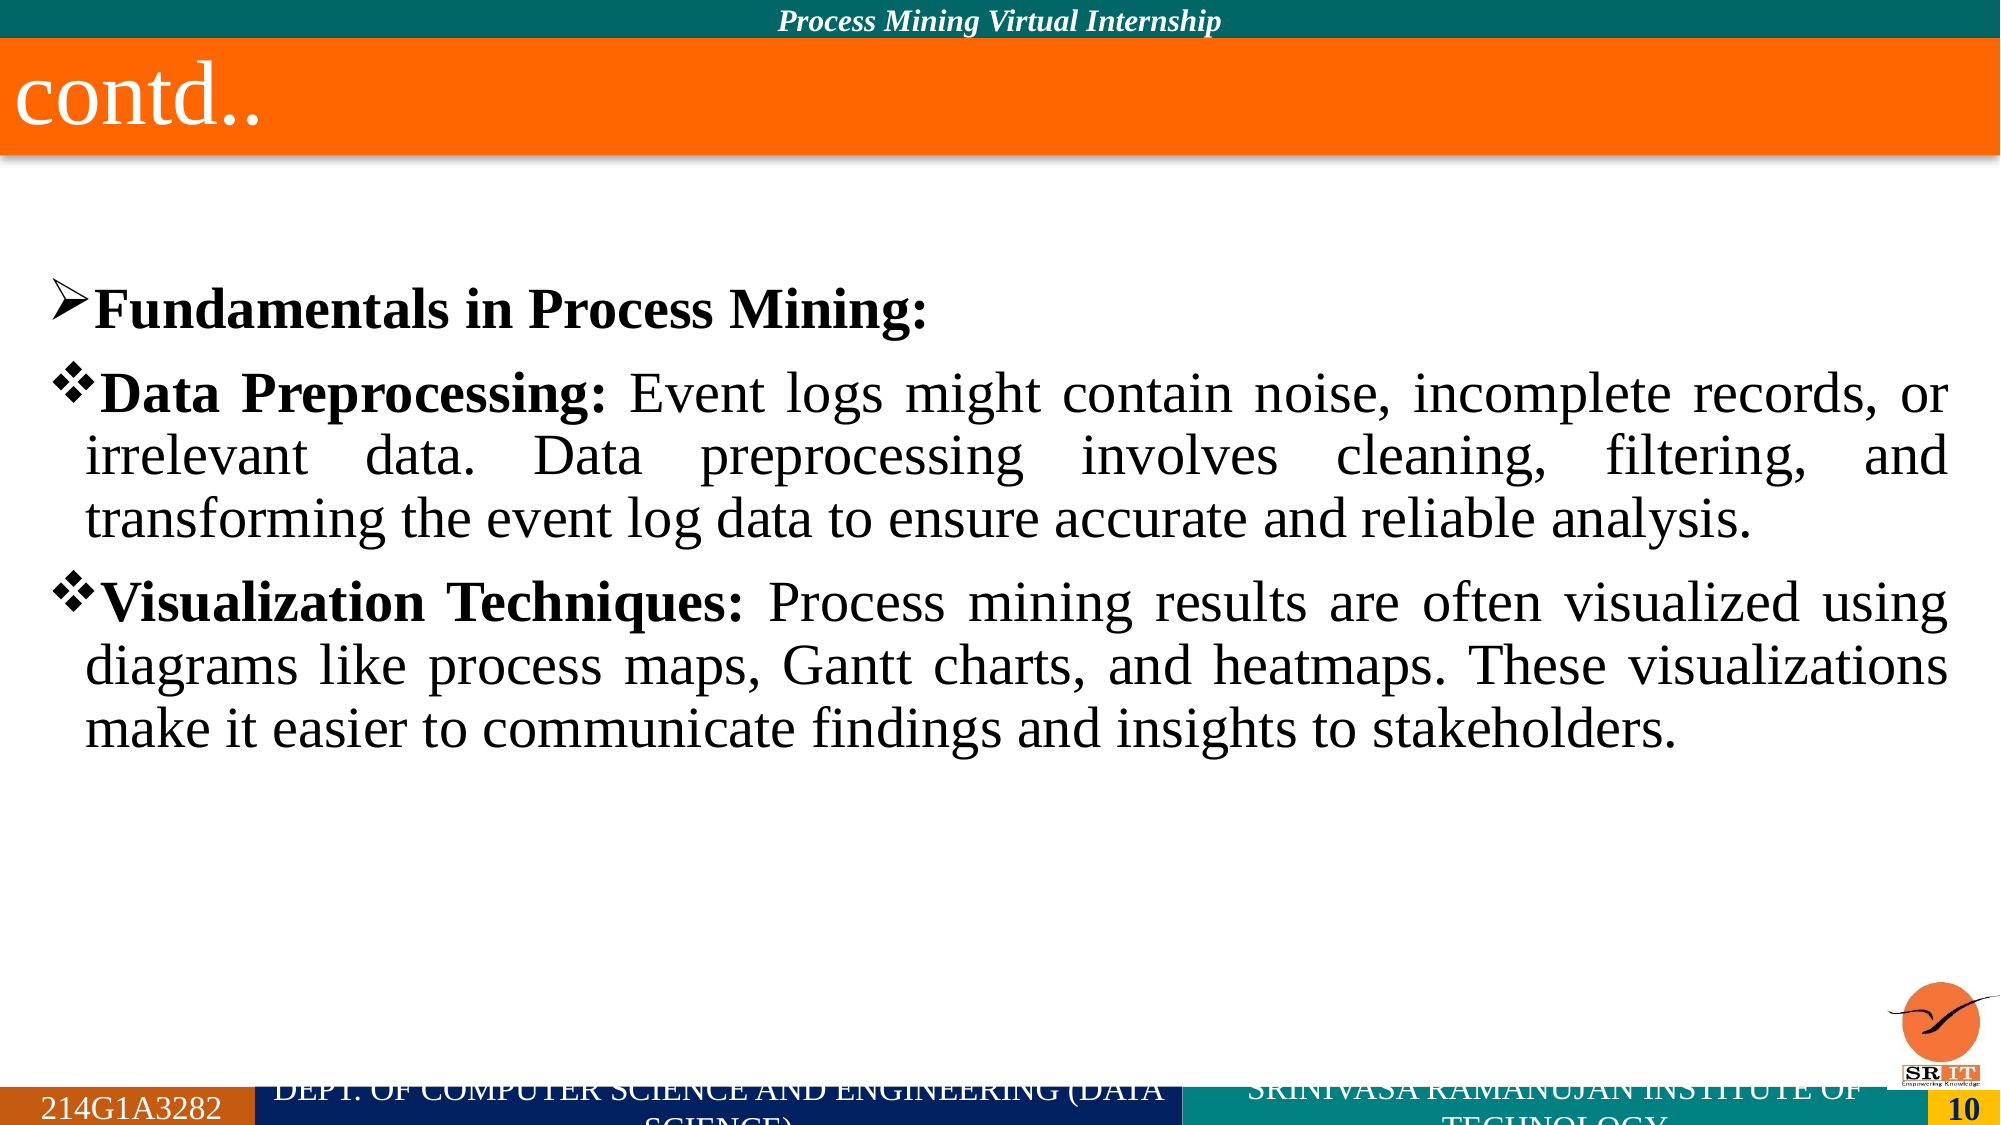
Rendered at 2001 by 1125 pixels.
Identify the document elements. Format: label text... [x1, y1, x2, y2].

picture [1887, 977, 2000, 1090]
title contd.. [0, 38, 2000, 156]
list Fundamentals in Process Mining: Data Preprocessing: Event logs might contain noise, incomplete records, or irrelevant data. Data preprocessing involves cleaning, filtering, and transforming the event log data to ensure accurate and reliable analysis. Visualization Techniques: Process mining results are often visualized using diagrams like process maps, Gantt charts, and heatmaps. These visualizations make it easier to communicate findings and insights to stakeholders. [32, 179, 1965, 1065]
